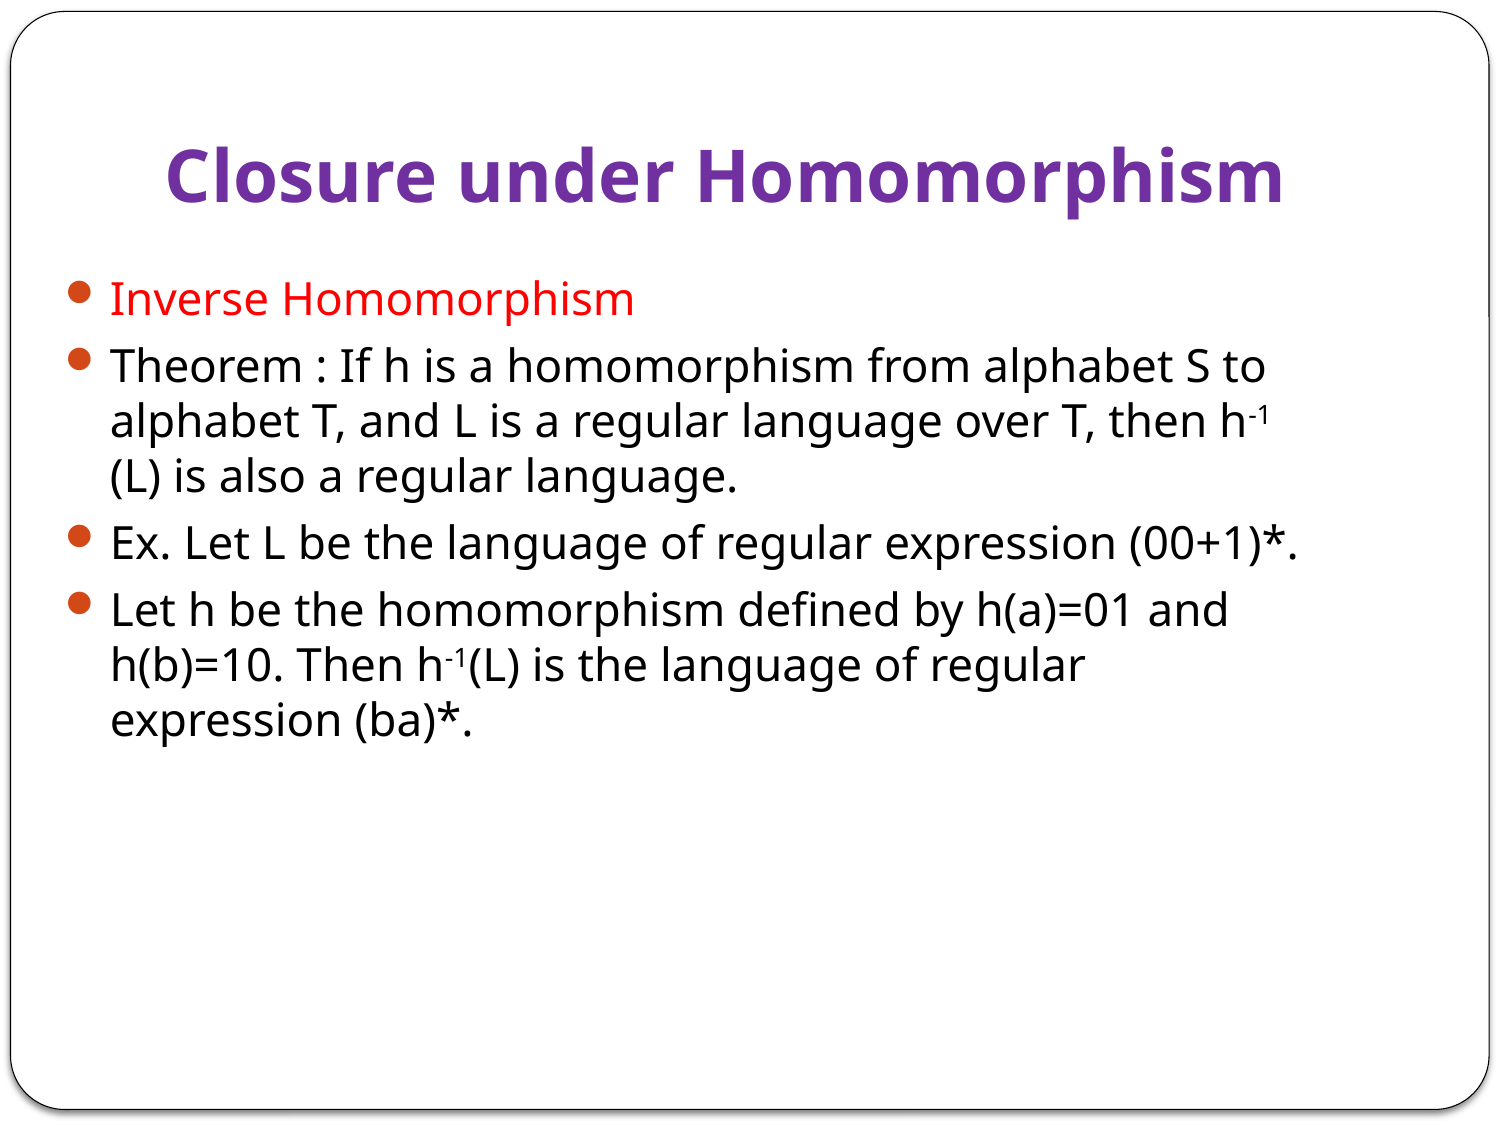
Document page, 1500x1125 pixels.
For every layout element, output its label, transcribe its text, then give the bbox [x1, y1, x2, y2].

list Inverse Homomorphism Theorem : If h is a homomorphism from alphabet S to alphabet T, and L is a regular language over T, then h-1 (L) is also a regular language. Ex. Let L be the language of regular expression (00+1)*. Let h be the homomorphism defined by h(a)=01 and h(b)=10. Then h-1(L) is the language of regular expression (ba)*. [50, 262, 1338, 1062]
title Closure under Homomorphism [150, 45, 1425, 233]
